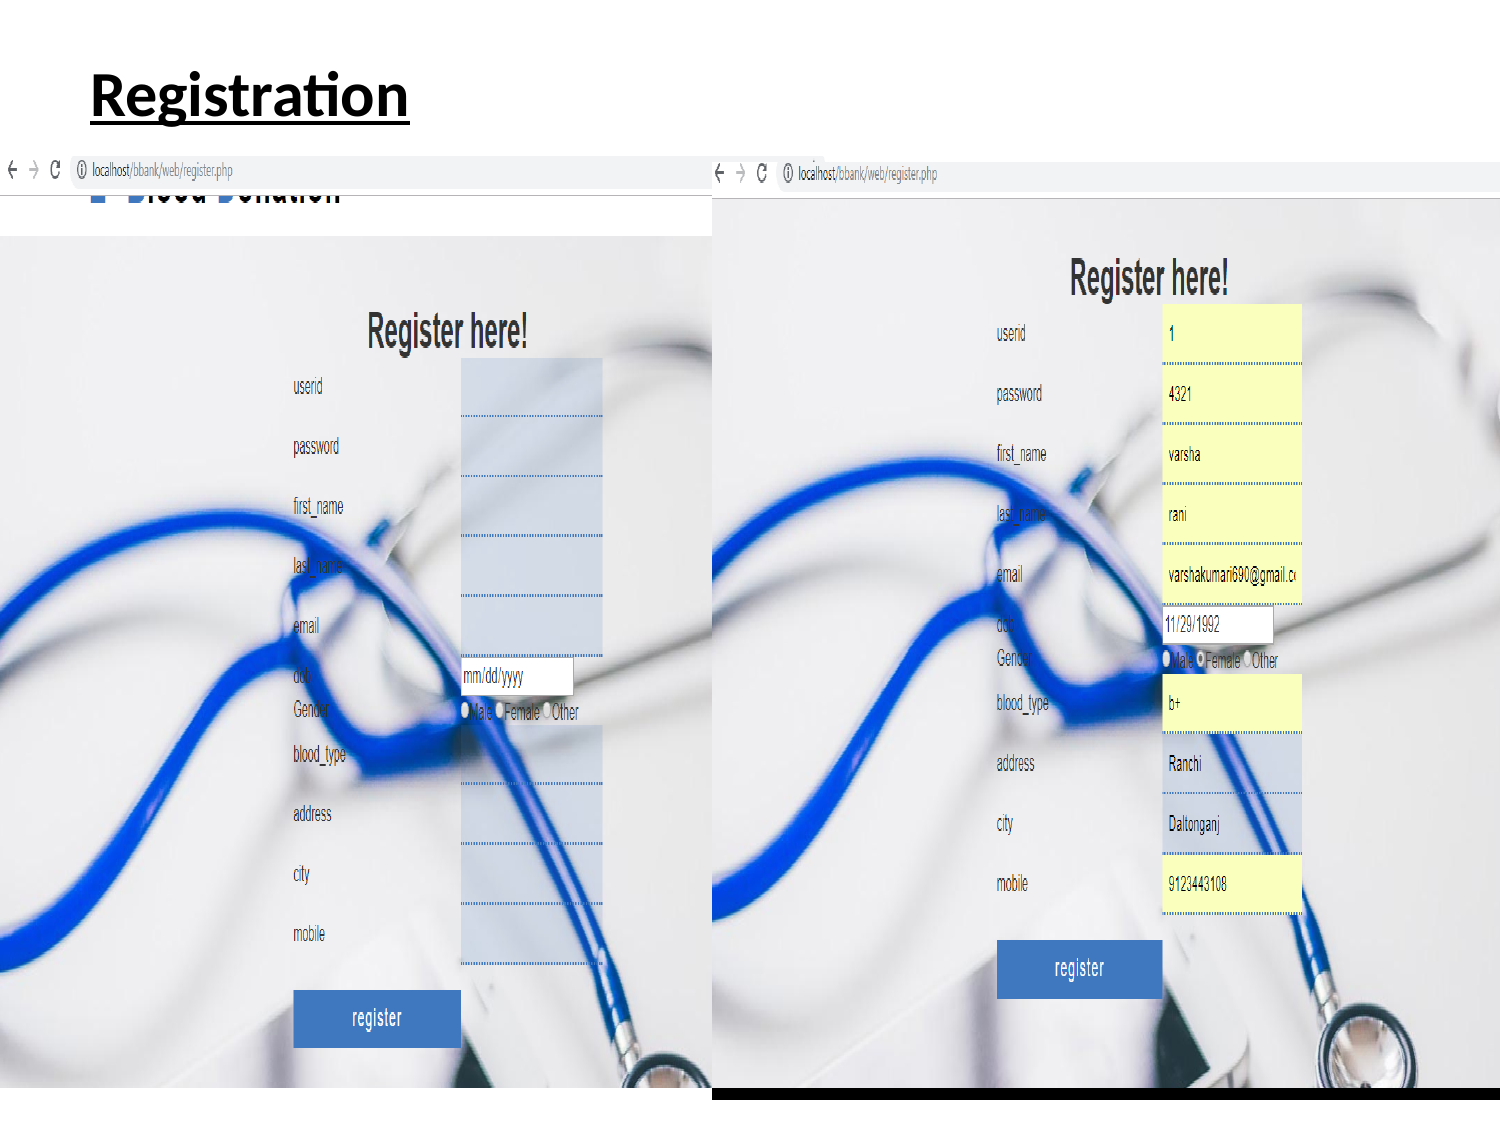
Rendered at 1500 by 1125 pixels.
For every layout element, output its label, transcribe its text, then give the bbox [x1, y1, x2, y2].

picture [0, 156, 1500, 1101]
title Registration [75, 45, 1425, 138]
